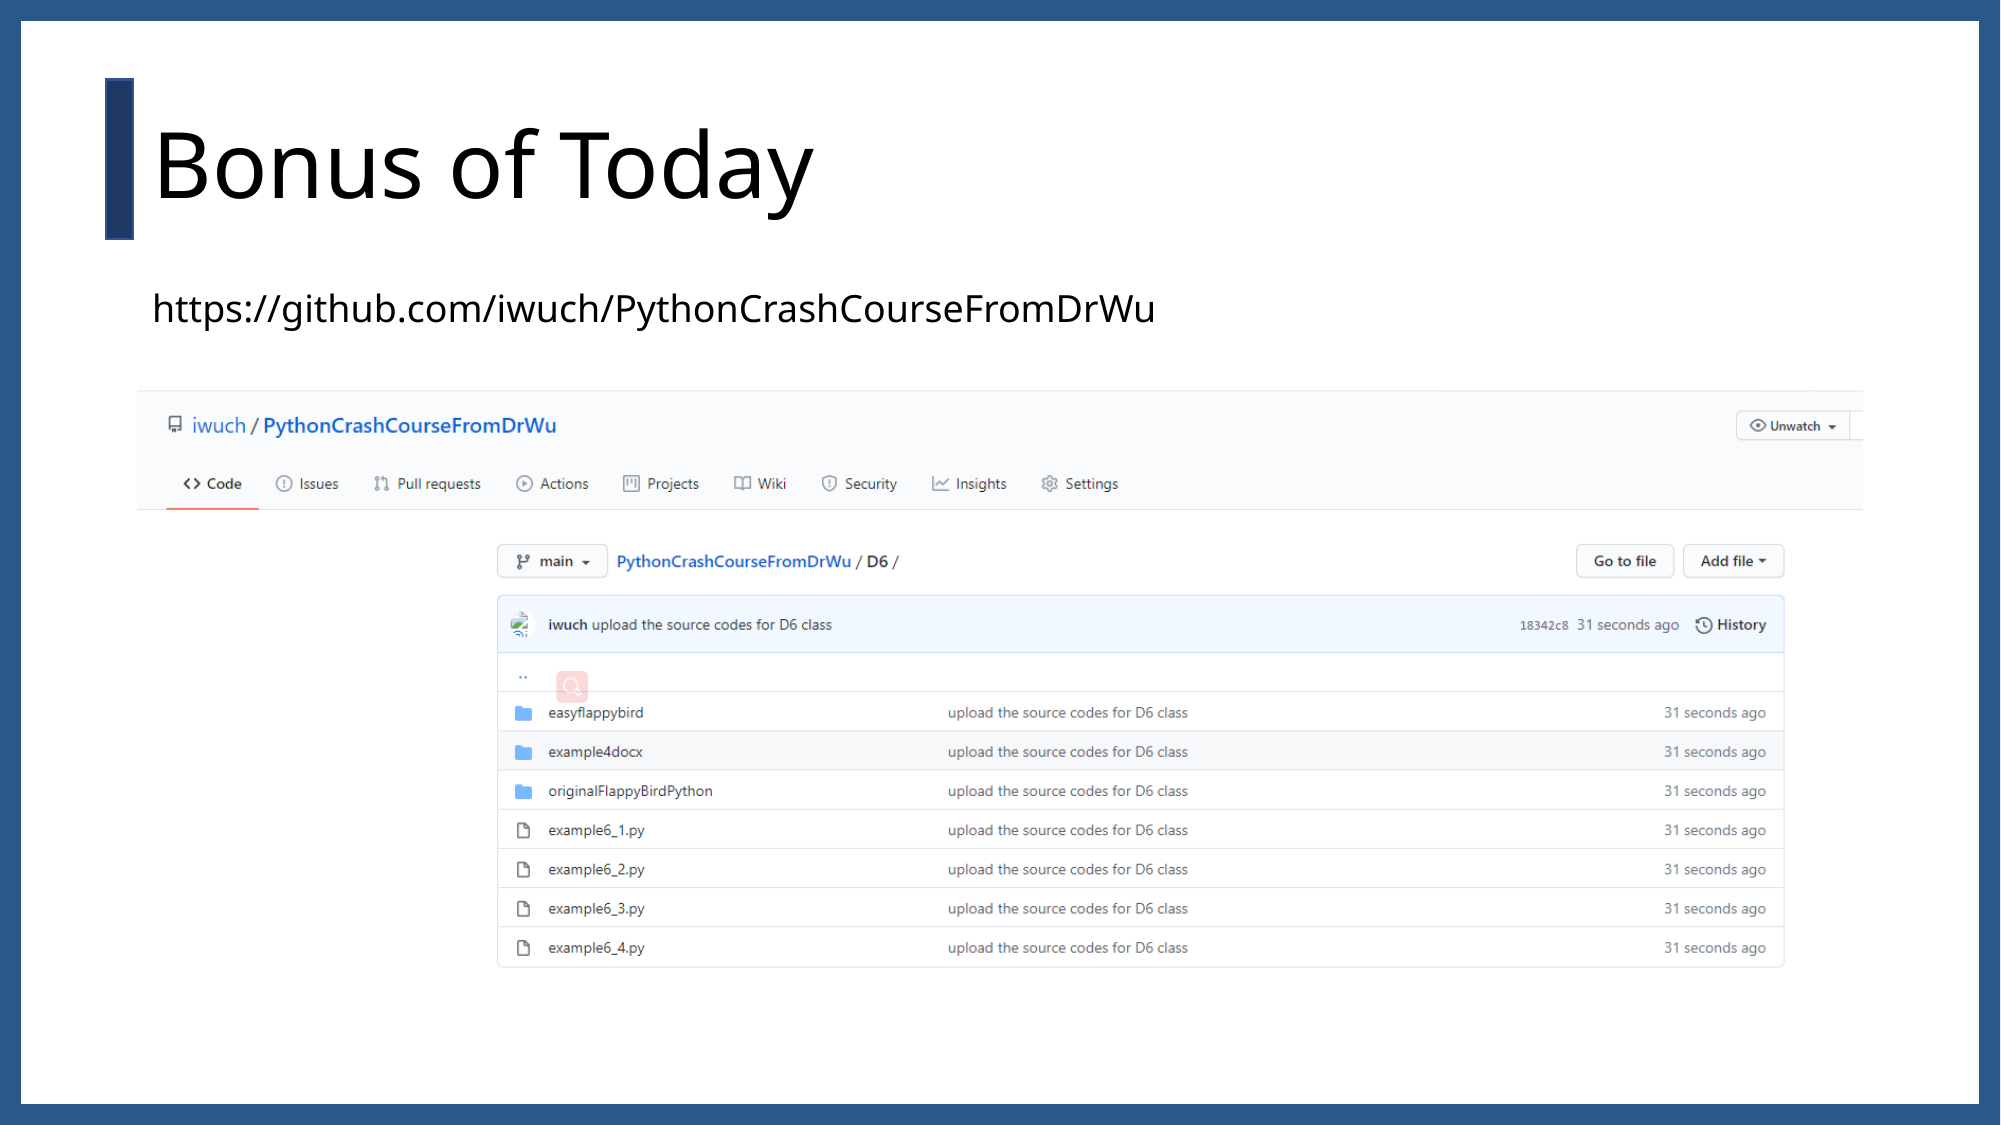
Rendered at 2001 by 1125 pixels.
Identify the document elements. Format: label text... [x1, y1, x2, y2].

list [137, 384, 1863, 1011]
text_box https://github.com/iwuch/PythonCrashCourseFromDrWu [137, 277, 1231, 338]
title Bonus of Today [137, 59, 1863, 278]
